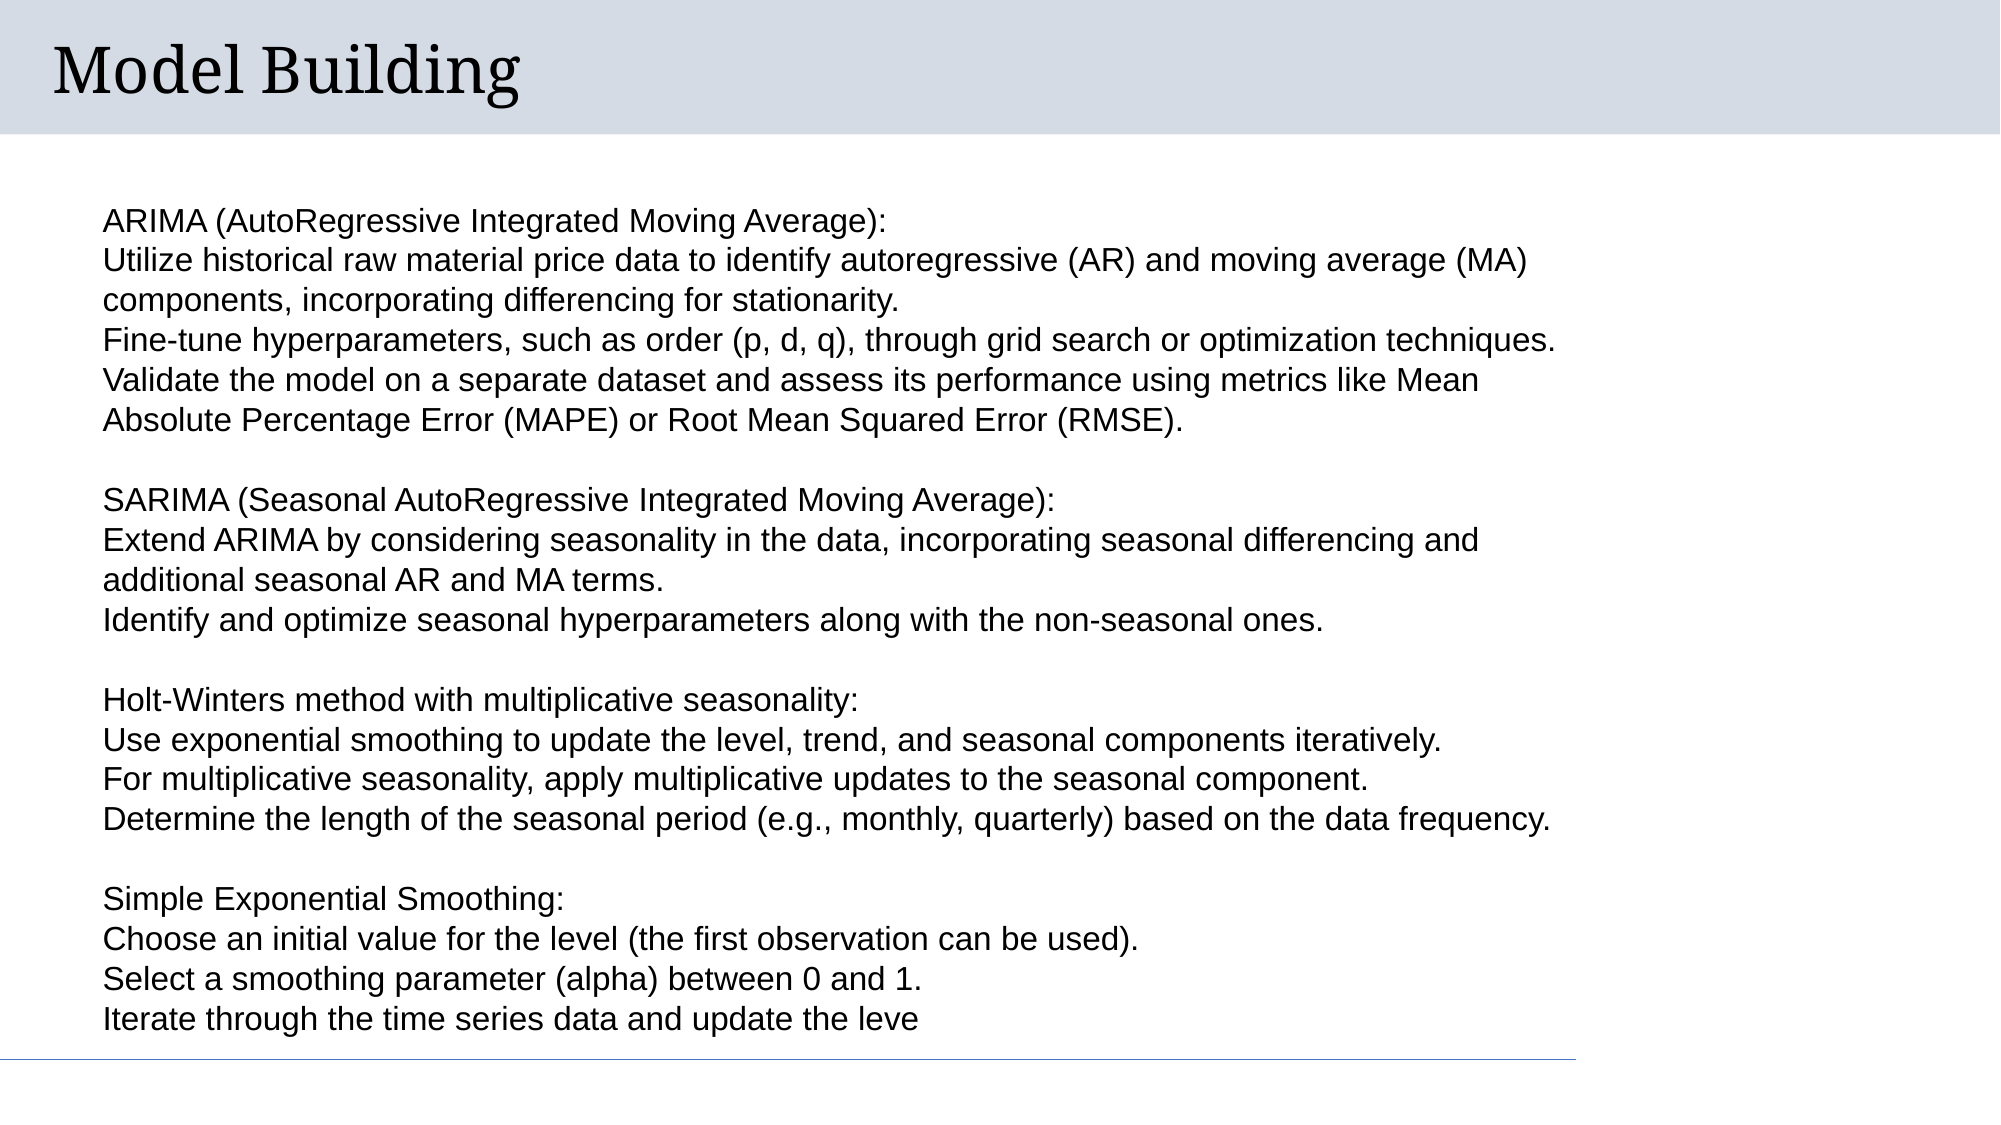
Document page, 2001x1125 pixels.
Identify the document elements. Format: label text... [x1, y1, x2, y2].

text_box ARIMA (AutoRegressive Integrated Moving Average): Utilize historical raw material price data to identify autoregressive (AR) and moving average (MA) components, incorporating differencing for stationarity. Fine-tune hyperparameters, such as order (p, d, q), through grid search or optimization techniques. Validate the model on a separate dataset and assess its performance using metrics like Mean Absolute Percentage Error (MAPE) or Root Mean Squared Error (RMSE). SARIMA (Seasonal AutoRegressive Integrated Moving Average): Extend ARIMA by considering seasonality in the data, incorporating seasonal differencing and additional seasonal AR and MA terms. Identify and optimize seasonal hyperparameters along with the non-seasonal ones. Holt-Winters method with multiplicative seasonality: Use exponential smoothing to update the level, trend, and seasonal components iteratively. For multiplicative seasonality, apply multiplicative updates to the seasonal component. Determine the length of the seasonal period (e.g., monthly, quarterly) based on the data frequency. Simple Exponential Smoothing: Choose an initial value for the level (the first observation can be used). Select a smoothing parameter (alpha) between 0 and 1. Iterate through the time series data and update the leve [87, 191, 1616, 1045]
title Model Building [37, 30, 1763, 116]
